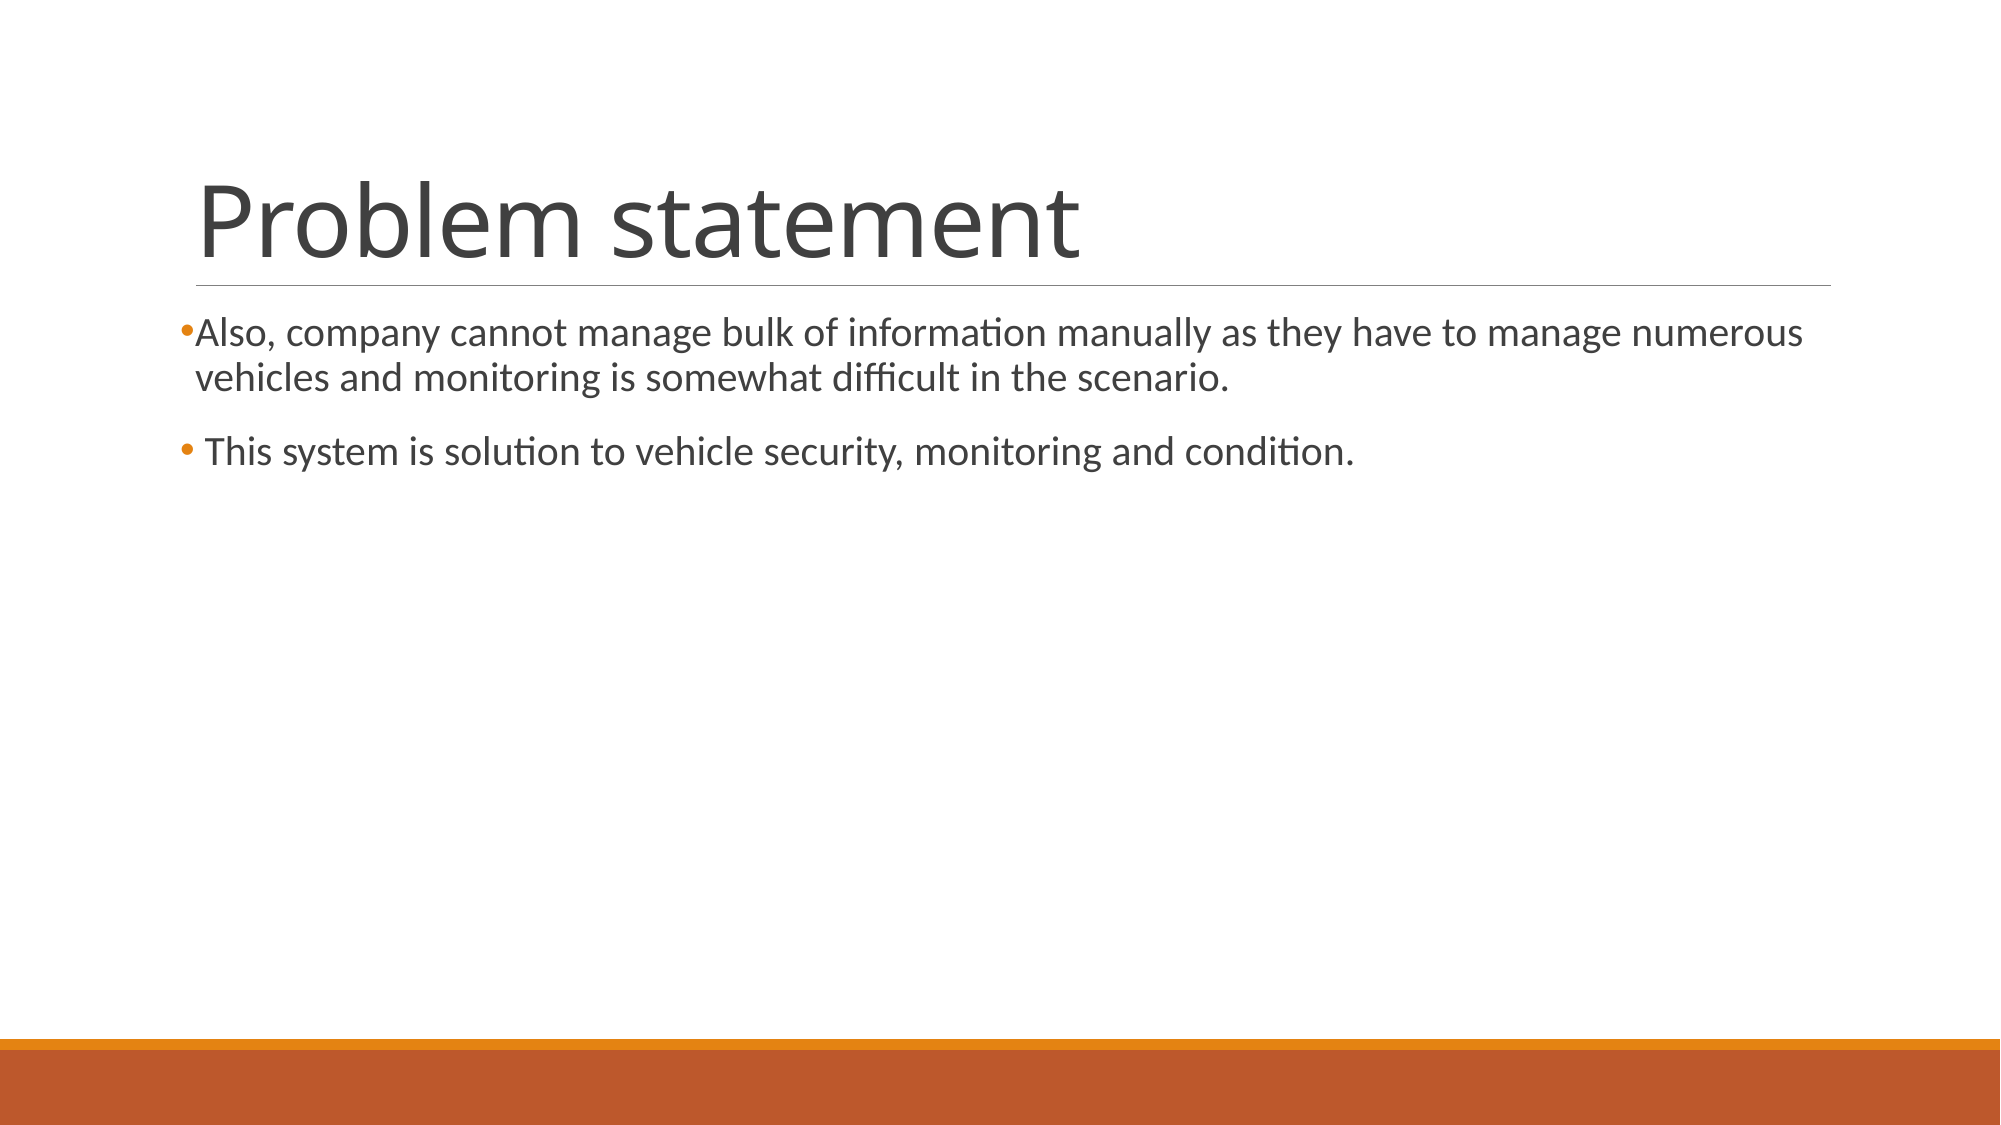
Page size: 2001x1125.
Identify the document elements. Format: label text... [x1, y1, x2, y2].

list Also, company cannot manage bulk of information manually as they have to manage numerous vehicles and monitoring is somewhat difficult in the scenario. This system is solution to vehicle security, monitoring and condition. [180, 302, 1830, 963]
title Problem statement [180, 47, 1830, 285]
